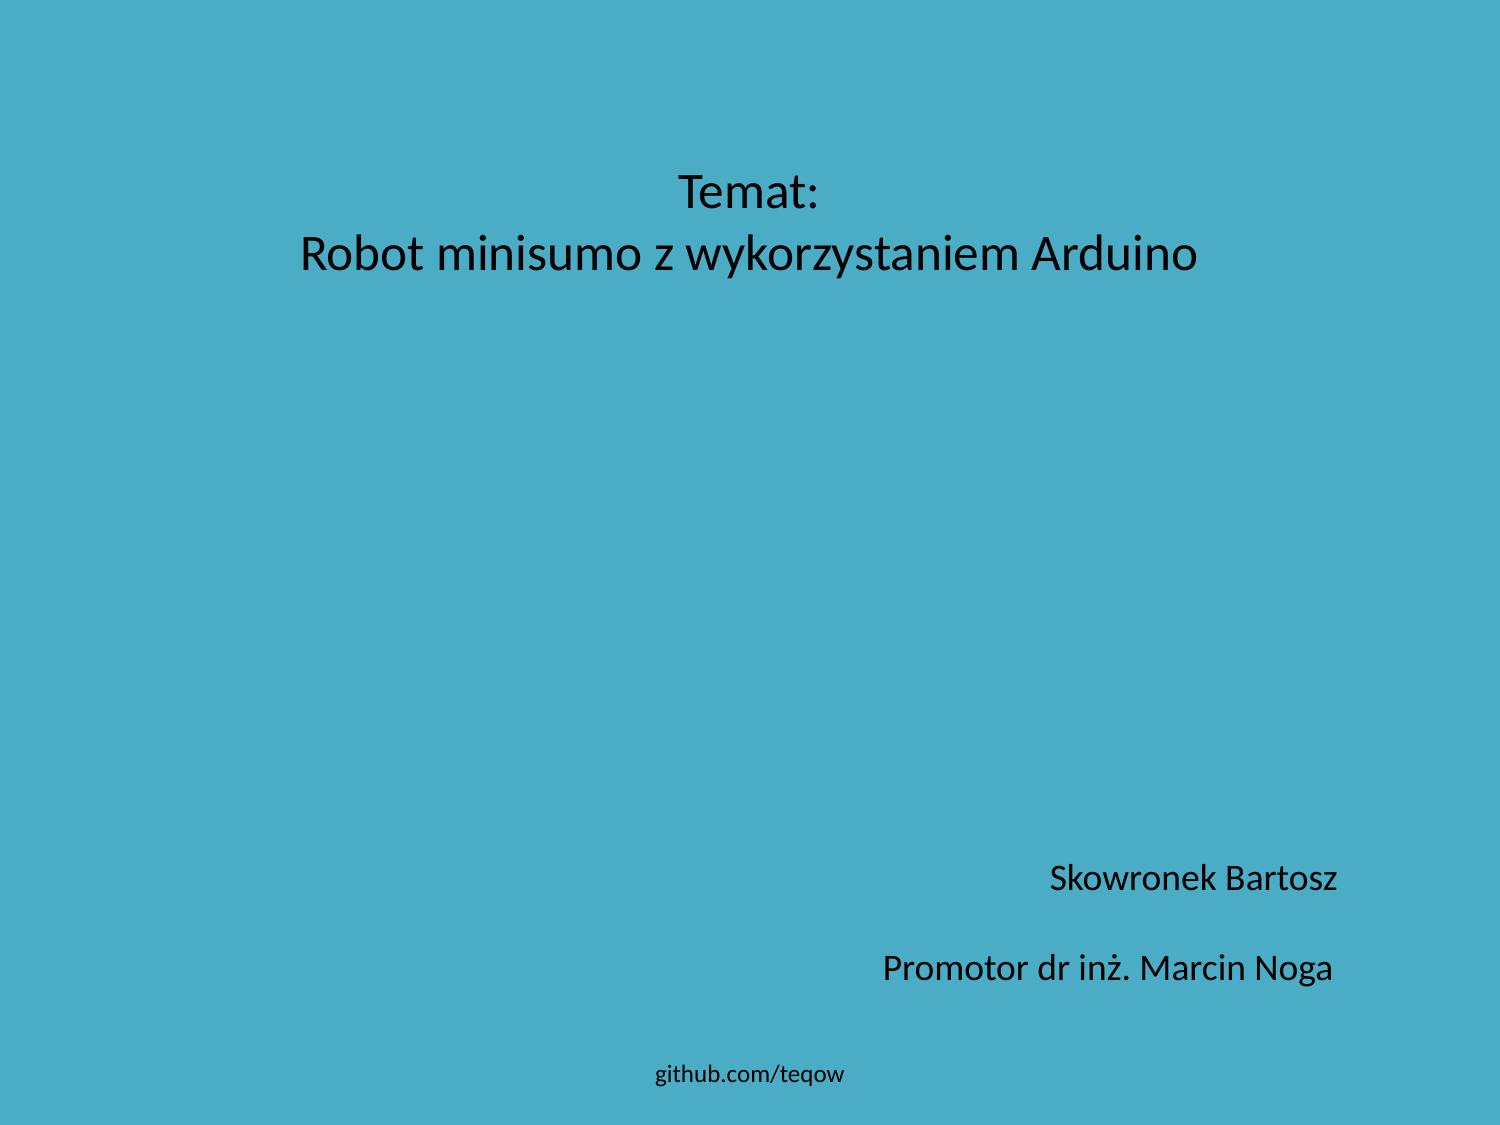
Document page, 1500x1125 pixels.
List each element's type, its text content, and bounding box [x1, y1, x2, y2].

title Temat: Robot minisumo z wykorzystaniem Arduino [112, 149, 1388, 350]
footer github.com/teqow [512, 1042, 988, 1103]
subtitle [225, 637, 1275, 925]
text_box Skowronek Bartosz Promotor dr inż. Marcin Noga [868, 845, 1436, 1041]
